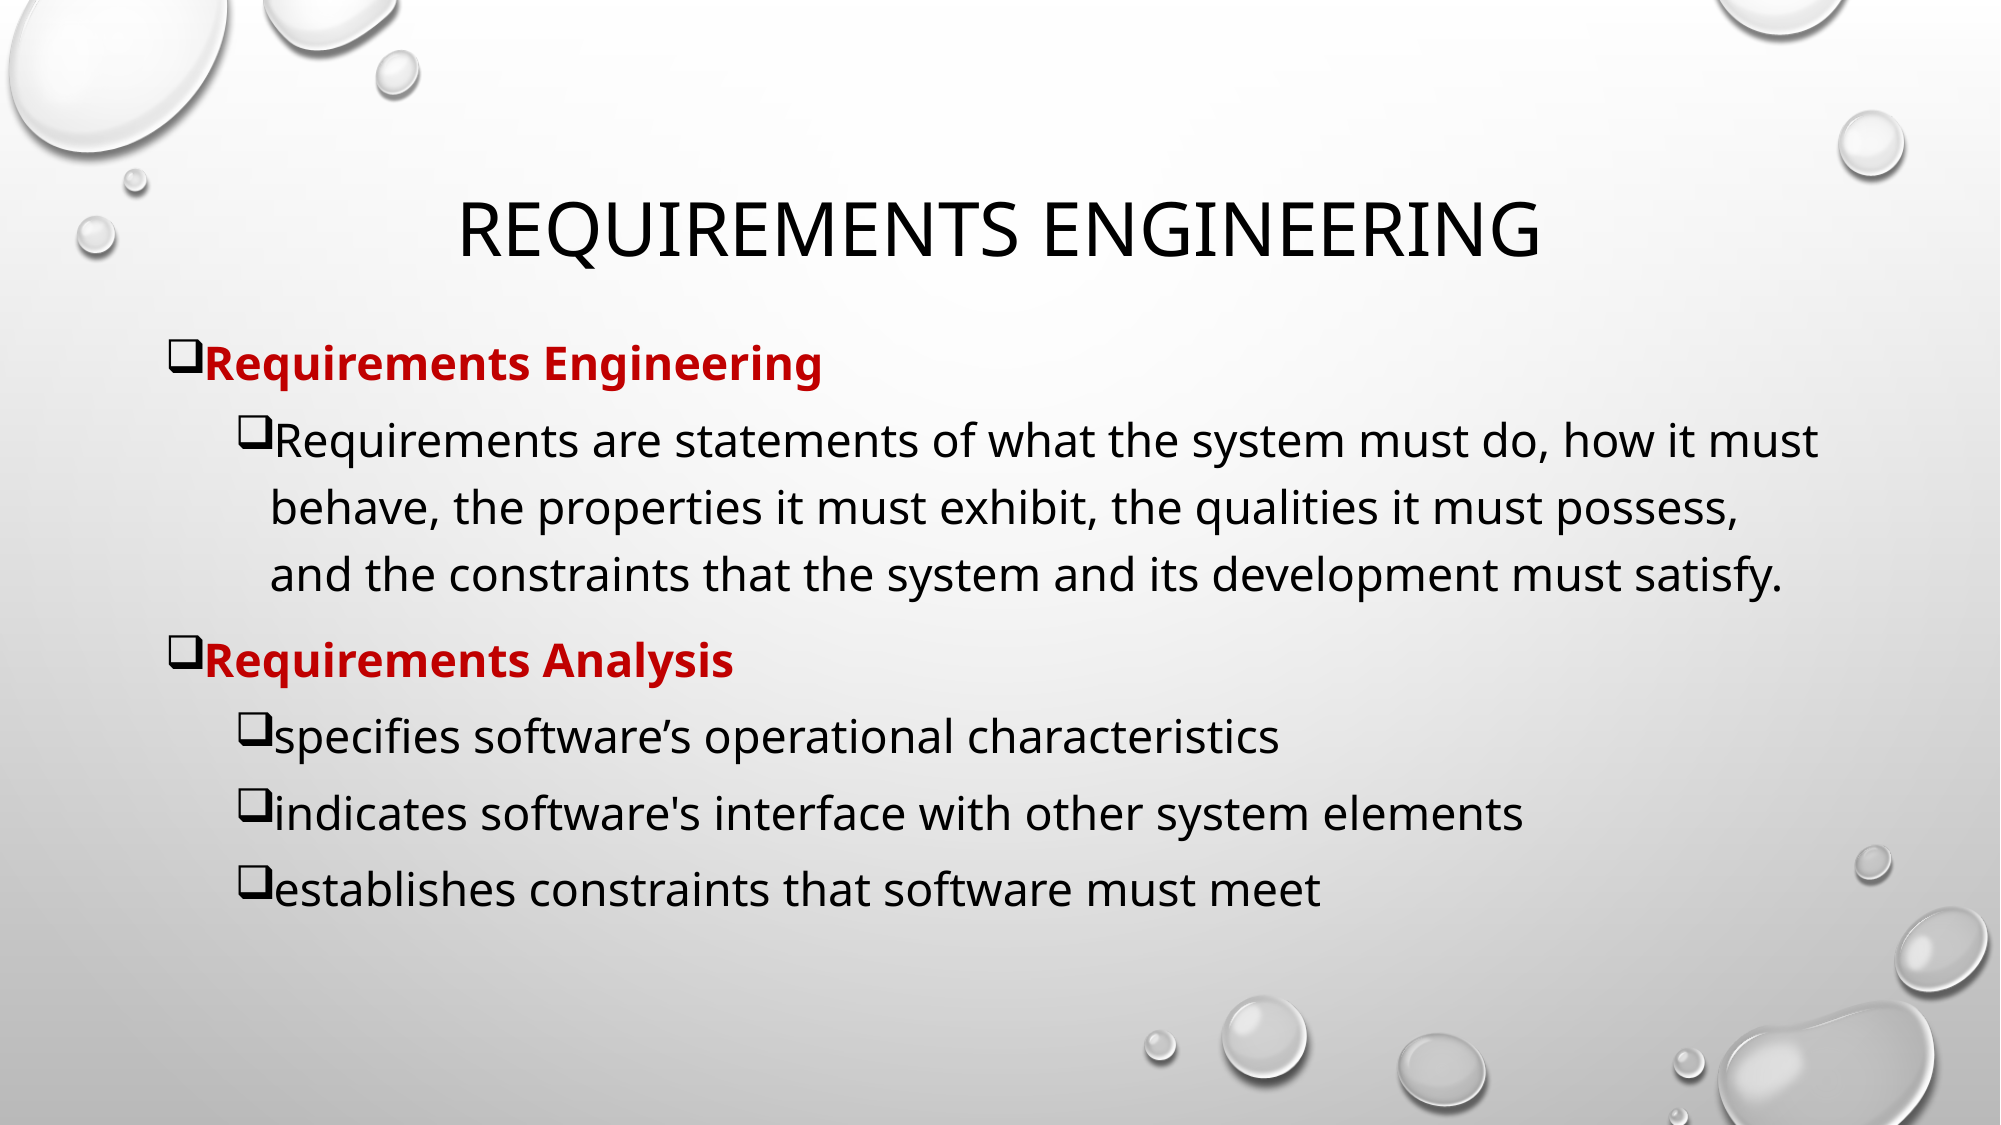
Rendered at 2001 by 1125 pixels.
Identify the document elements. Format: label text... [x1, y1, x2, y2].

list Requirements Engineering Requirements are statements of what the system must do, how it must behave, the properties it must exhibit, the qualities it must possess, and the constraints that the system and its development must satisfy. Requirements Analysis specifies software’s operational characteristics indicates software's interface with other system elements establishes constraints that software must meet [150, 315, 1851, 977]
title Requirements engineering [149, 101, 1851, 364]
picture [0, 0, 2000, 1125]
